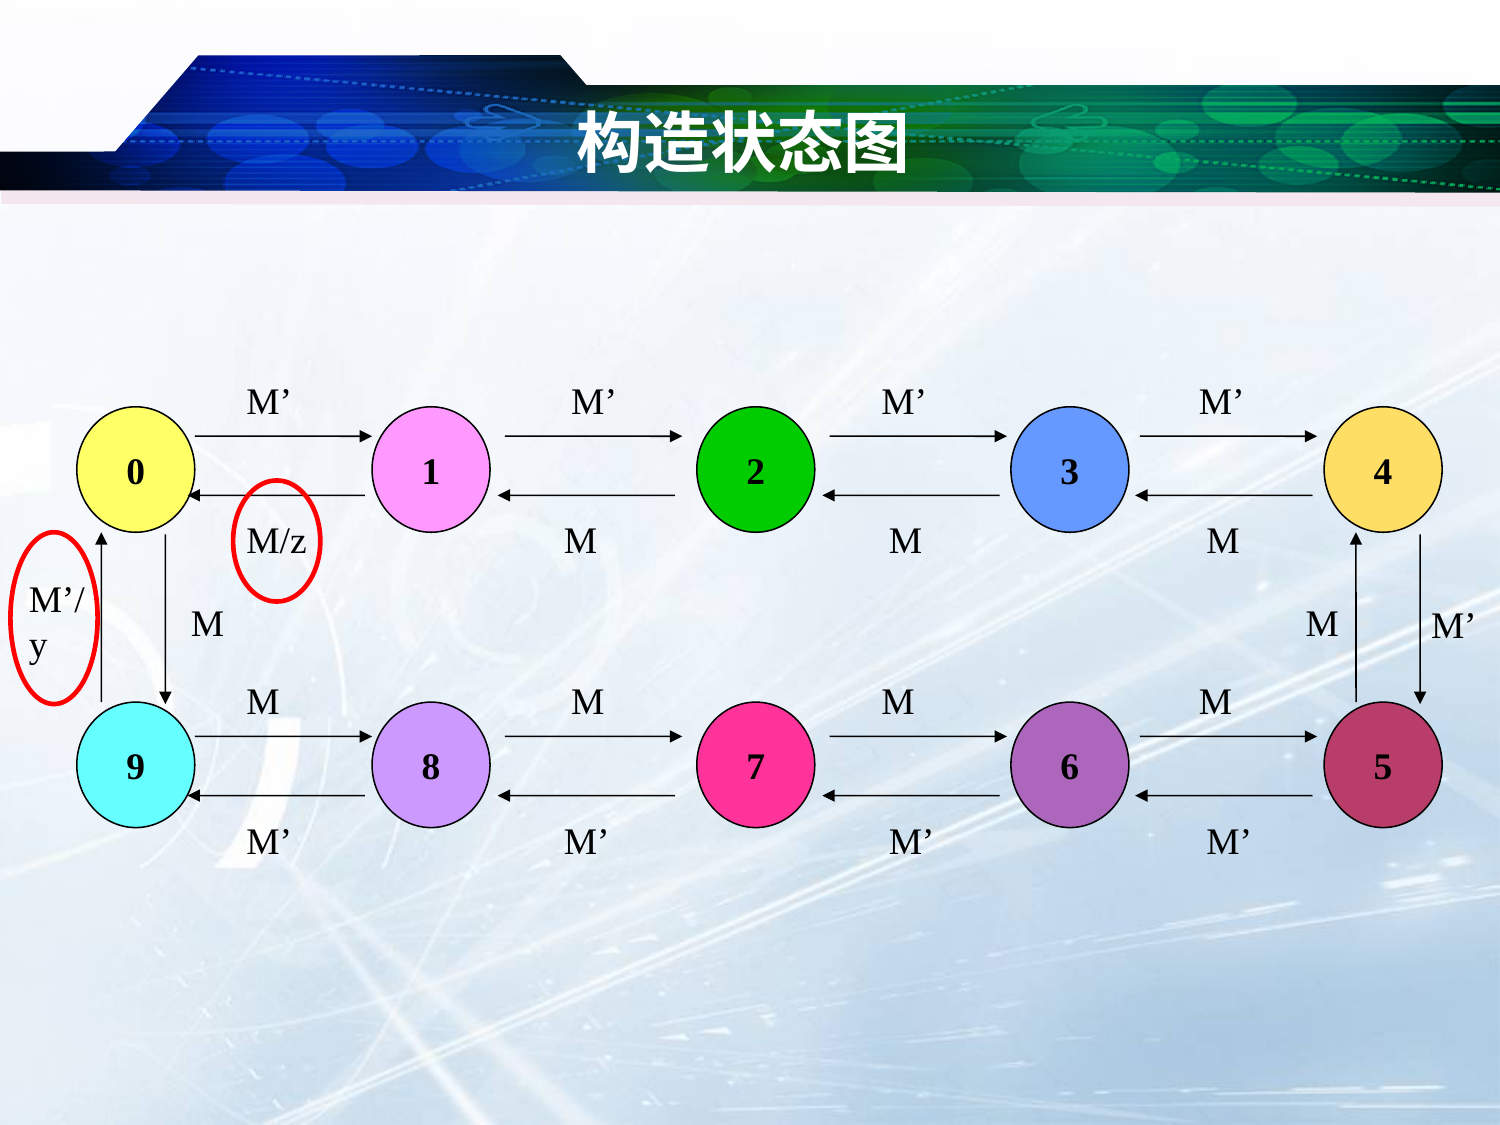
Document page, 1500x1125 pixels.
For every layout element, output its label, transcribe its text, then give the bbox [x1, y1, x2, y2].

text_box [250, 480, 304, 493]
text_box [504, 369, 683, 437]
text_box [829, 669, 1008, 737]
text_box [187, 795, 366, 870]
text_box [1290, 531, 1392, 703]
text_box 7 [696, 702, 815, 828]
text_box 2 [696, 406, 815, 533]
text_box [829, 369, 1008, 437]
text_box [1139, 669, 1318, 737]
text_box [165, 534, 277, 705]
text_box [13, 531, 115, 703]
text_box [1139, 369, 1318, 437]
text_box 8 [372, 702, 491, 828]
picture [0, 0, 1500, 1125]
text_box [187, 494, 366, 570]
text_box [281, 579, 311, 602]
text_box 9 [76, 702, 195, 828]
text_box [194, 669, 373, 737]
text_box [1134, 494, 1313, 570]
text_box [497, 494, 676, 570]
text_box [822, 494, 1000, 570]
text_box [1134, 795, 1313, 870]
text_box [194, 369, 373, 437]
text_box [504, 669, 683, 737]
title 构造状态图 [99, 94, 1388, 188]
text_box 6 [1010, 702, 1129, 828]
text_box 4 [1324, 406, 1443, 532]
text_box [1416, 534, 1500, 705]
text_box 1 [372, 406, 491, 533]
text_box 5 [1324, 703, 1443, 828]
text_box 0 [76, 406, 195, 533]
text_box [497, 795, 676, 870]
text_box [822, 795, 1000, 870]
text_box 3 [1010, 406, 1129, 533]
